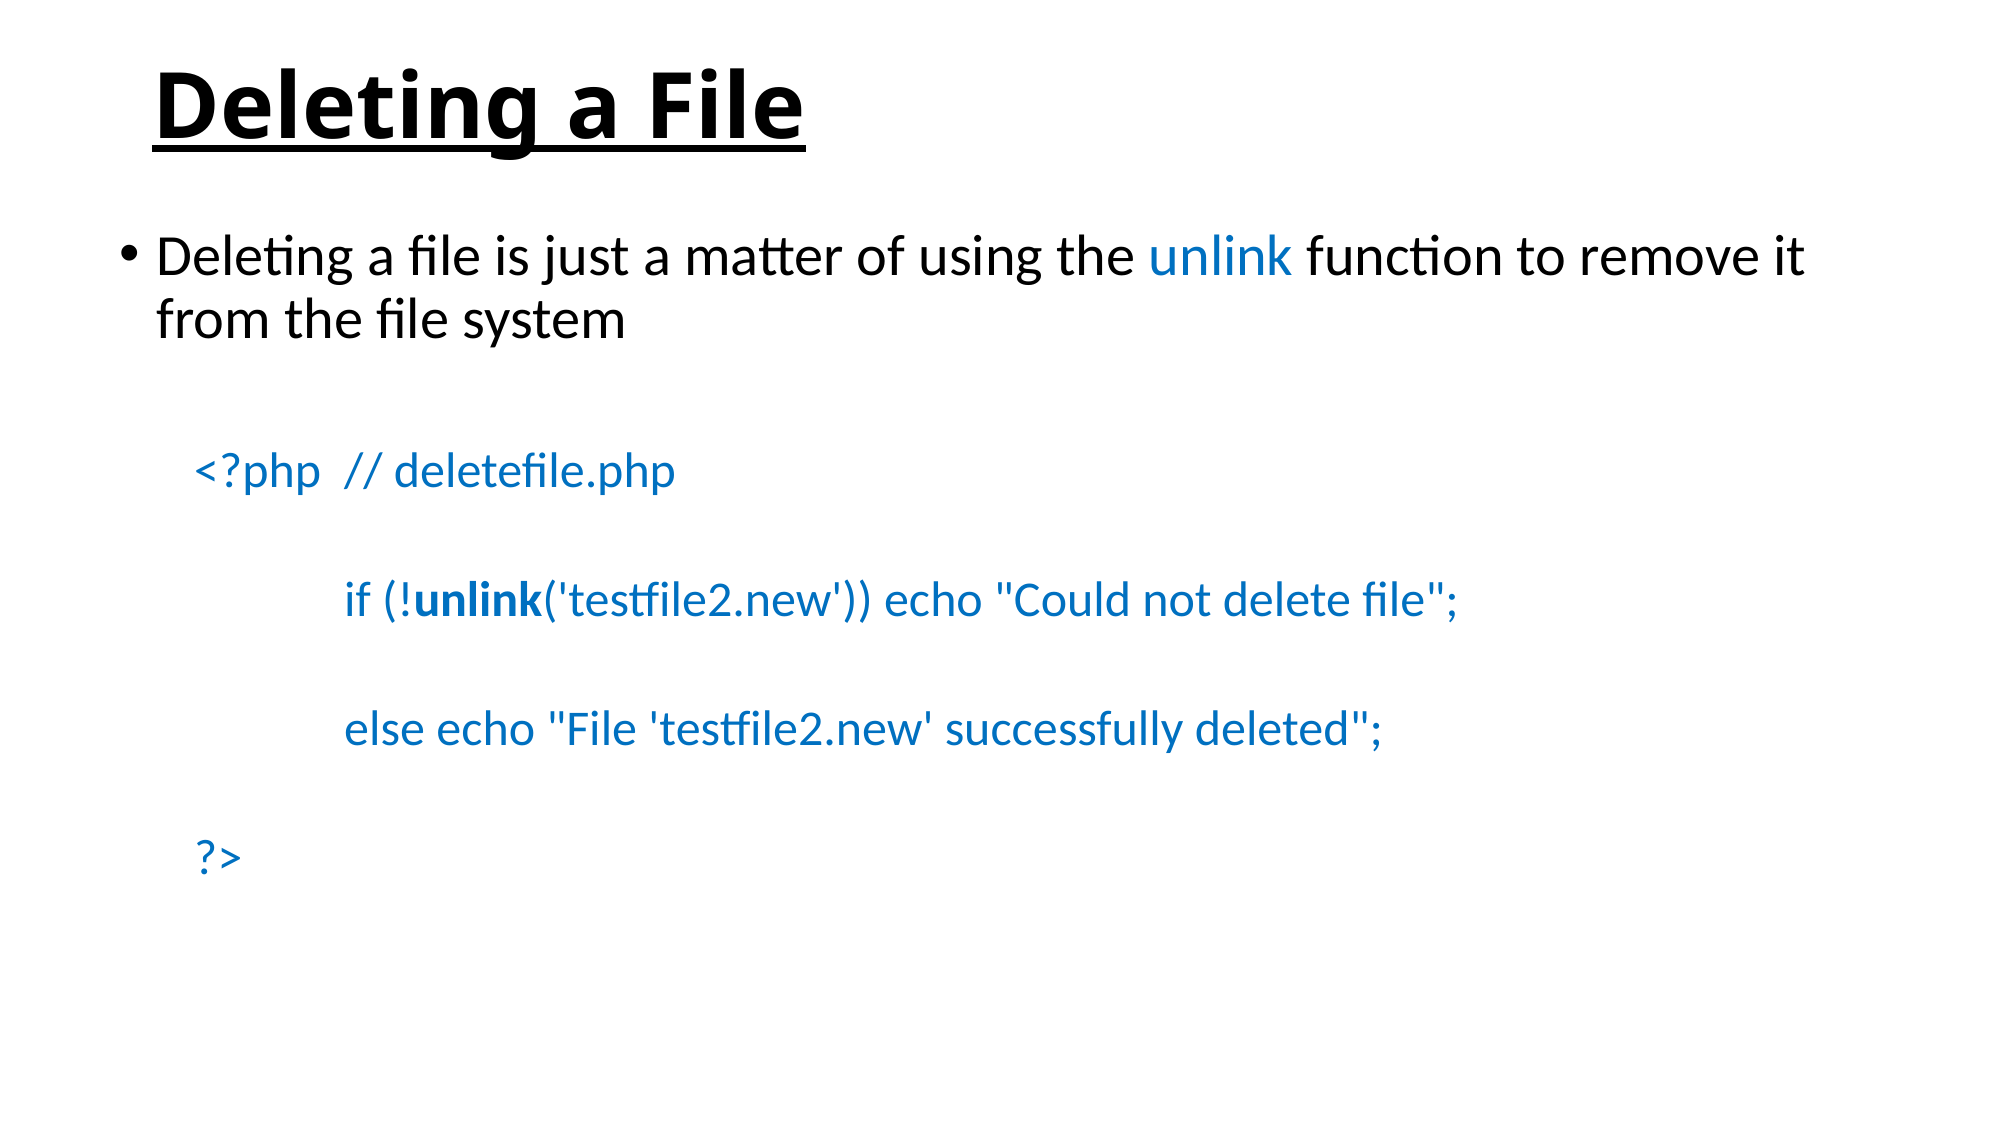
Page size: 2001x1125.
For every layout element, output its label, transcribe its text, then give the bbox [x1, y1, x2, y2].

title Deleting a File [137, 0, 1863, 217]
list Deleting a file is just a matter of using the unlink function to remove it from the file system <?php // deletefile.php if (!unlink('testfile2.new')) echo "Could not delete file"; else echo "File 'testfile2.new' successfully deleted"; ?> [104, 217, 1896, 1125]
